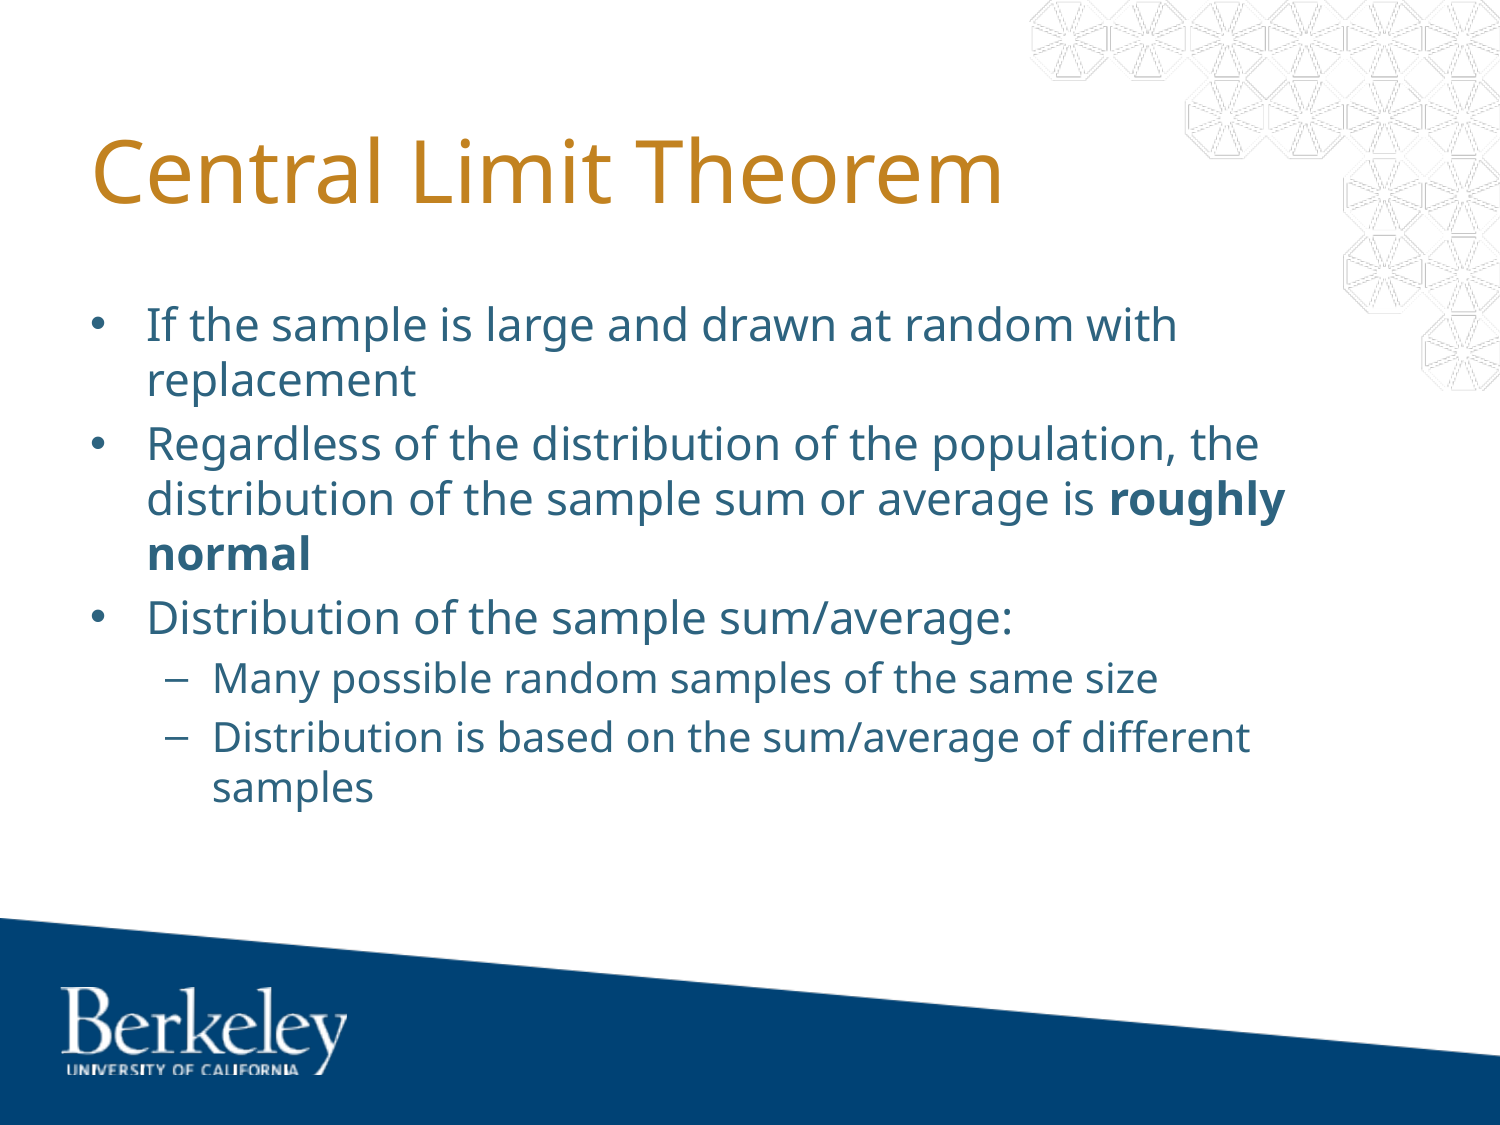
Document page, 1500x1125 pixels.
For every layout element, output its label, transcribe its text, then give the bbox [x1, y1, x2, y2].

list If the sample is large and drawn at random with replacement Regardless of the distribution of the population, the distribution of the sample sum or average is roughly normal Distribution of the sample sum/average: Many possible random samples of the same size Distribution is based on the sum/average of different samples [75, 288, 1435, 830]
title Central Limit Theorem [75, 73, 1435, 263]
